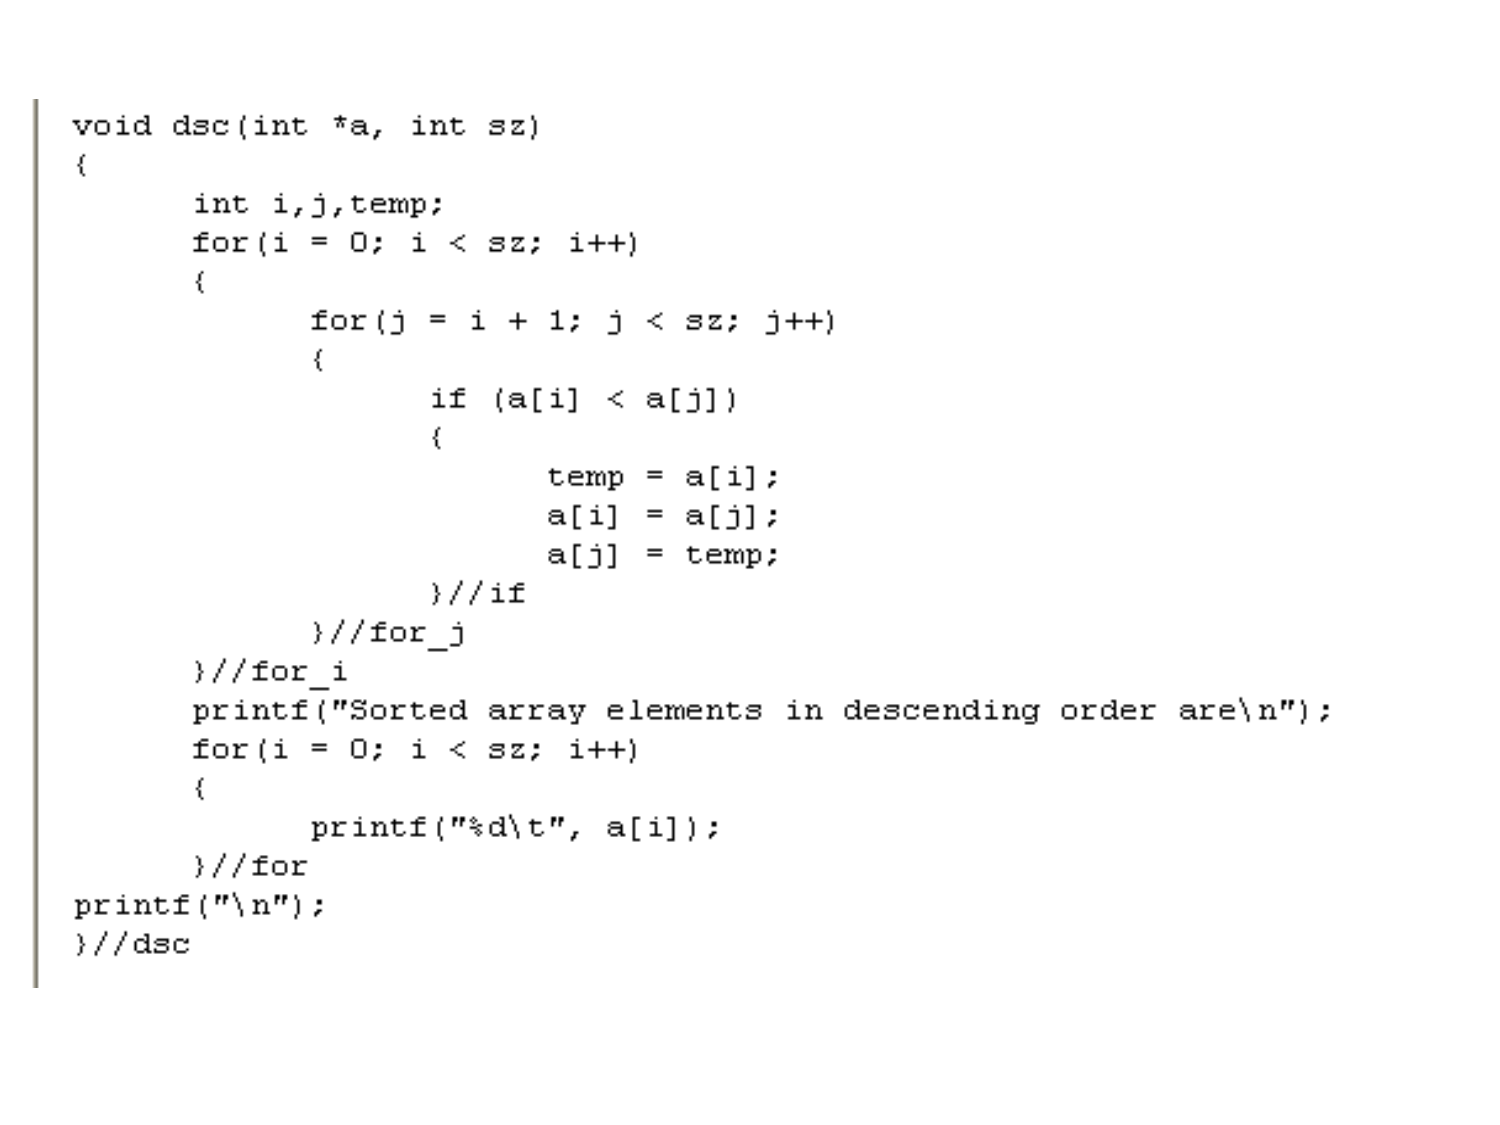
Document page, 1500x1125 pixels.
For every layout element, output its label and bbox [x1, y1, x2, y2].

picture [24, 99, 1451, 988]
